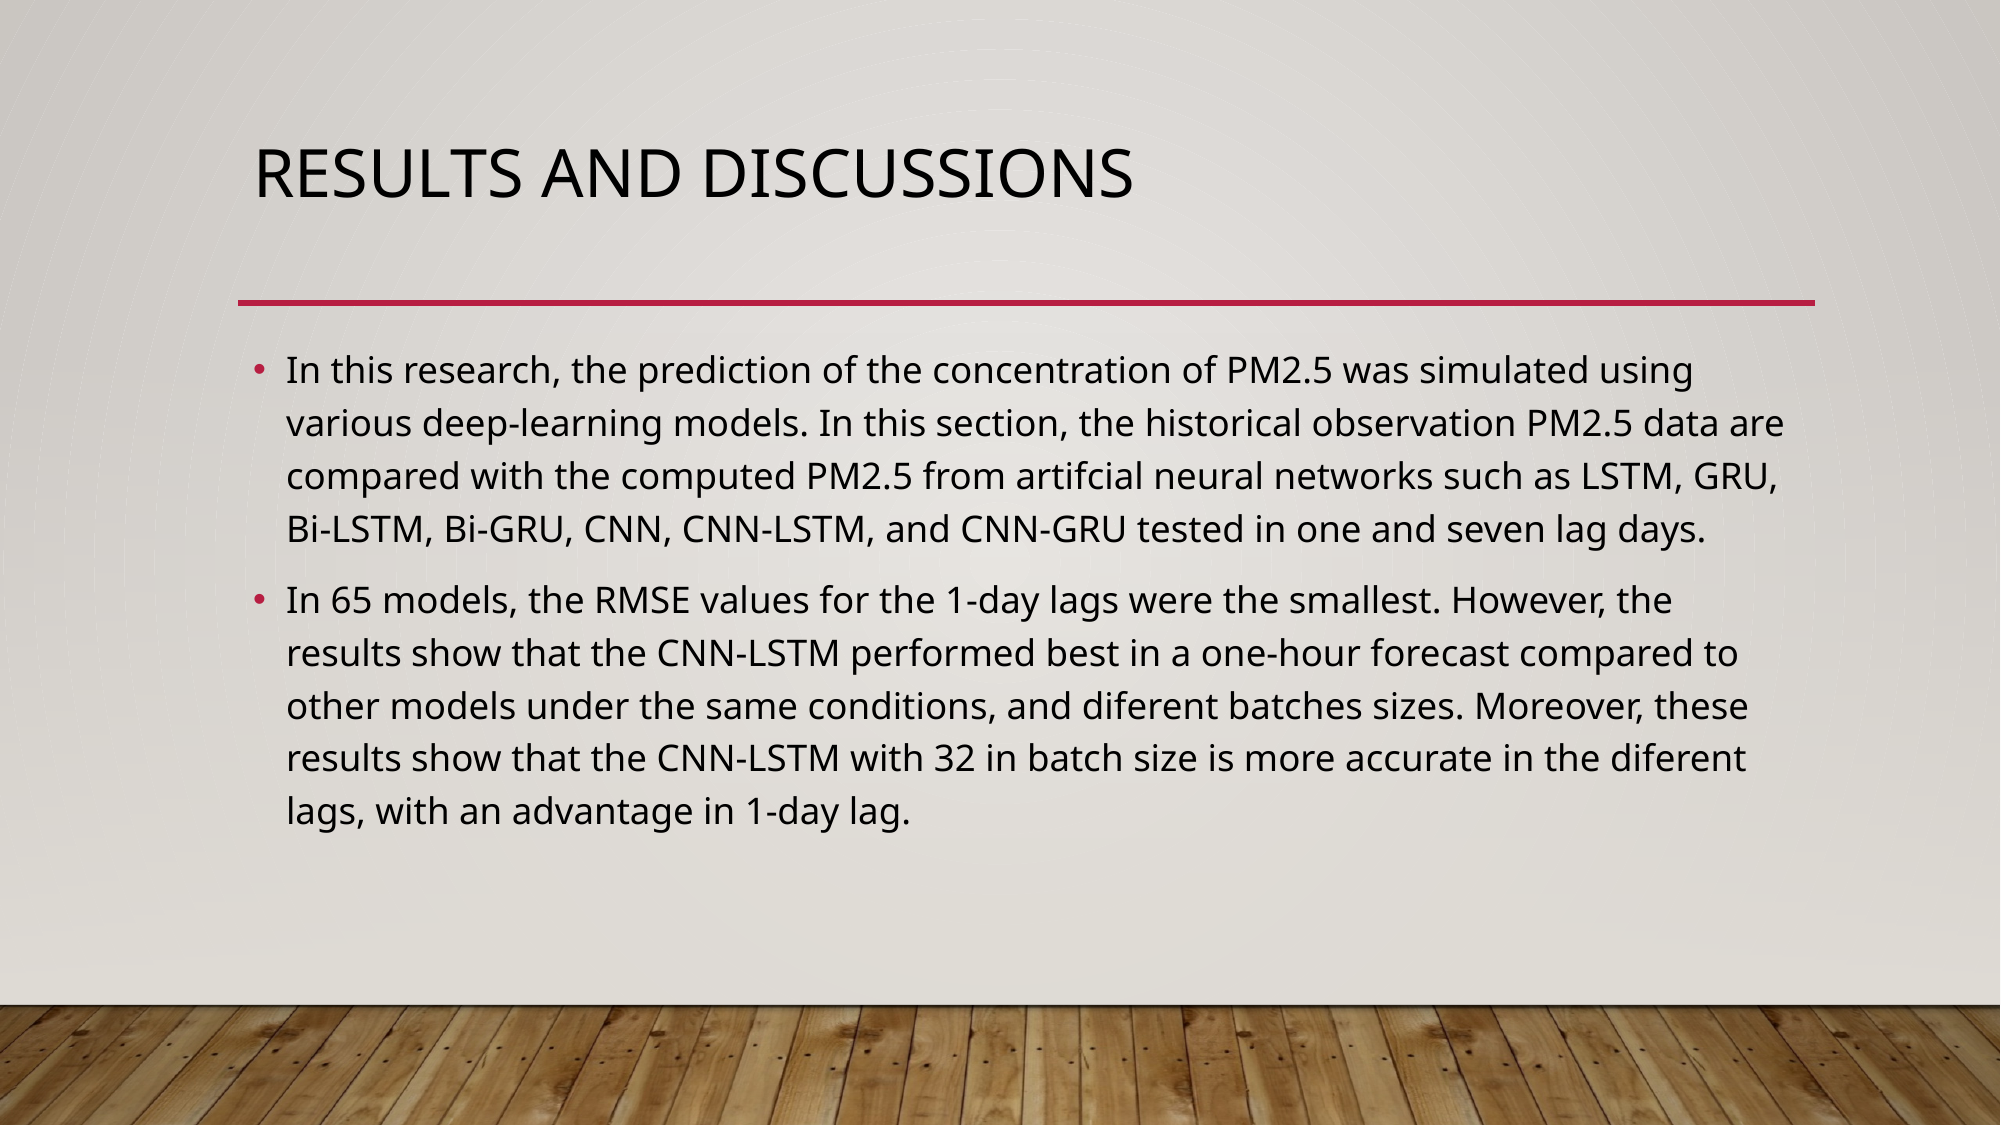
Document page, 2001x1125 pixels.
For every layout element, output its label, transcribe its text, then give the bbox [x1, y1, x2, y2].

list In this research, the prediction of the concentration of PM2.5 was simulated using various deep-learning models. In this section, the historical observation PM2.5 data are compared with the computed PM2.5 from artifcial neural networks such as LSTM, GRU, Bi-LSTM, Bi-GRU, CNN, CNN-LSTM, and CNN-GRU tested in one and seven lag days. In 65 models, the RMSE values for the 1-day lags were the smallest. However, the results show that the CNN-LSTM performed best in a one-hour forecast compared to other models under the same conditions, and diferent batches sizes. Moreover, these results show that the CNN-LSTM with 32 in batch size is more accurate in the diferent lags, with an advantage in 1-day lag. [238, 330, 1814, 897]
picture [0, 1005, 2000, 1125]
title Results and discussions [238, 131, 1814, 305]
